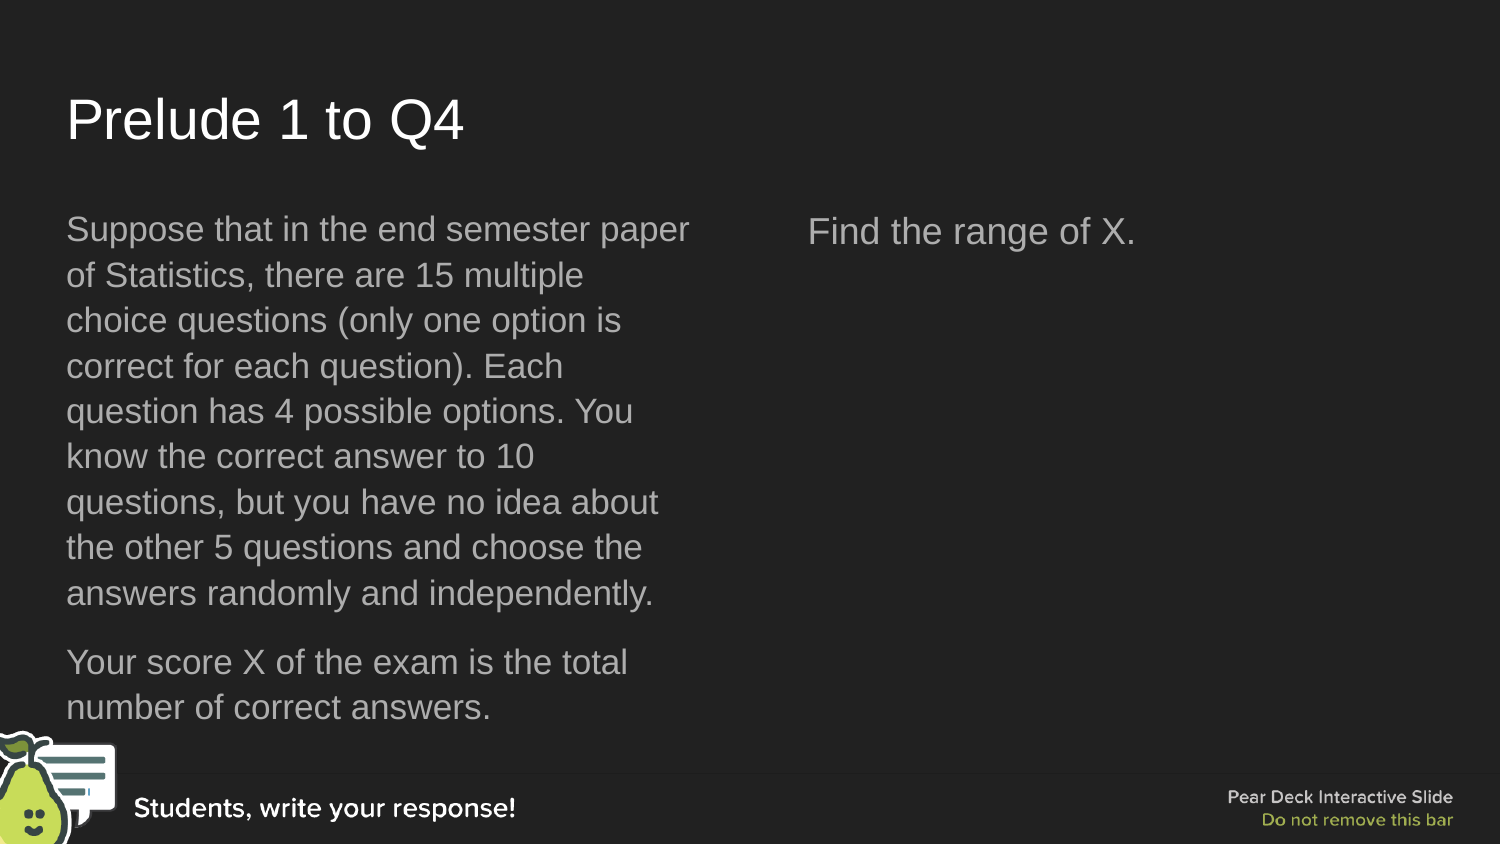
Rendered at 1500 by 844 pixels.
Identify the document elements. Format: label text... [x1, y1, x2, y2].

title Prelude 1 to Q4 [51, 72, 1449, 167]
picture [0, 726, 1500, 844]
list Suppose that in the end semester paper of Statistics, there are 15 multiple choice questions (only one option is correct for each question). Each question has 4 possible options. You know the correct answer to 10 questions, but you have no idea about the other 5 questions and choose the answers randomly and independently. Your score X of the exam is the total number of correct answers. [51, 189, 708, 724]
list Find the range of X. [792, 189, 1449, 724]
